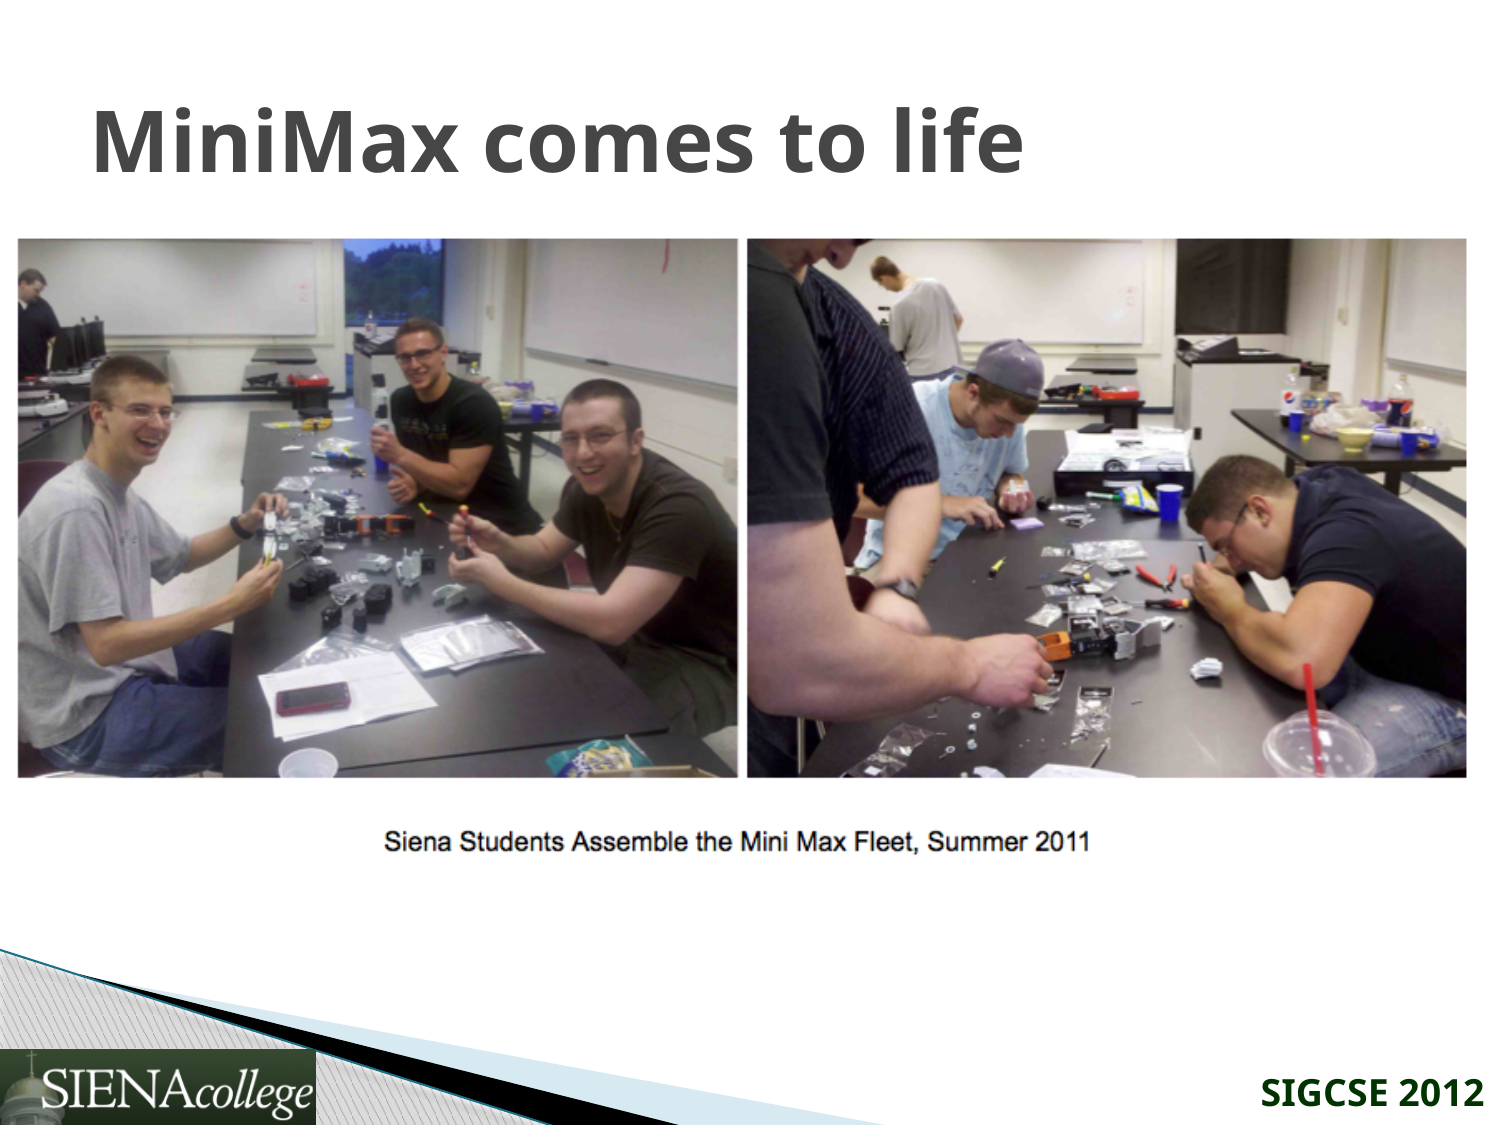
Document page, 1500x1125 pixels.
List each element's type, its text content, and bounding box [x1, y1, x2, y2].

picture [0, 1049, 316, 1125]
title MiniMax comes to life [75, 45, 1425, 224]
picture [0, 224, 1500, 869]
